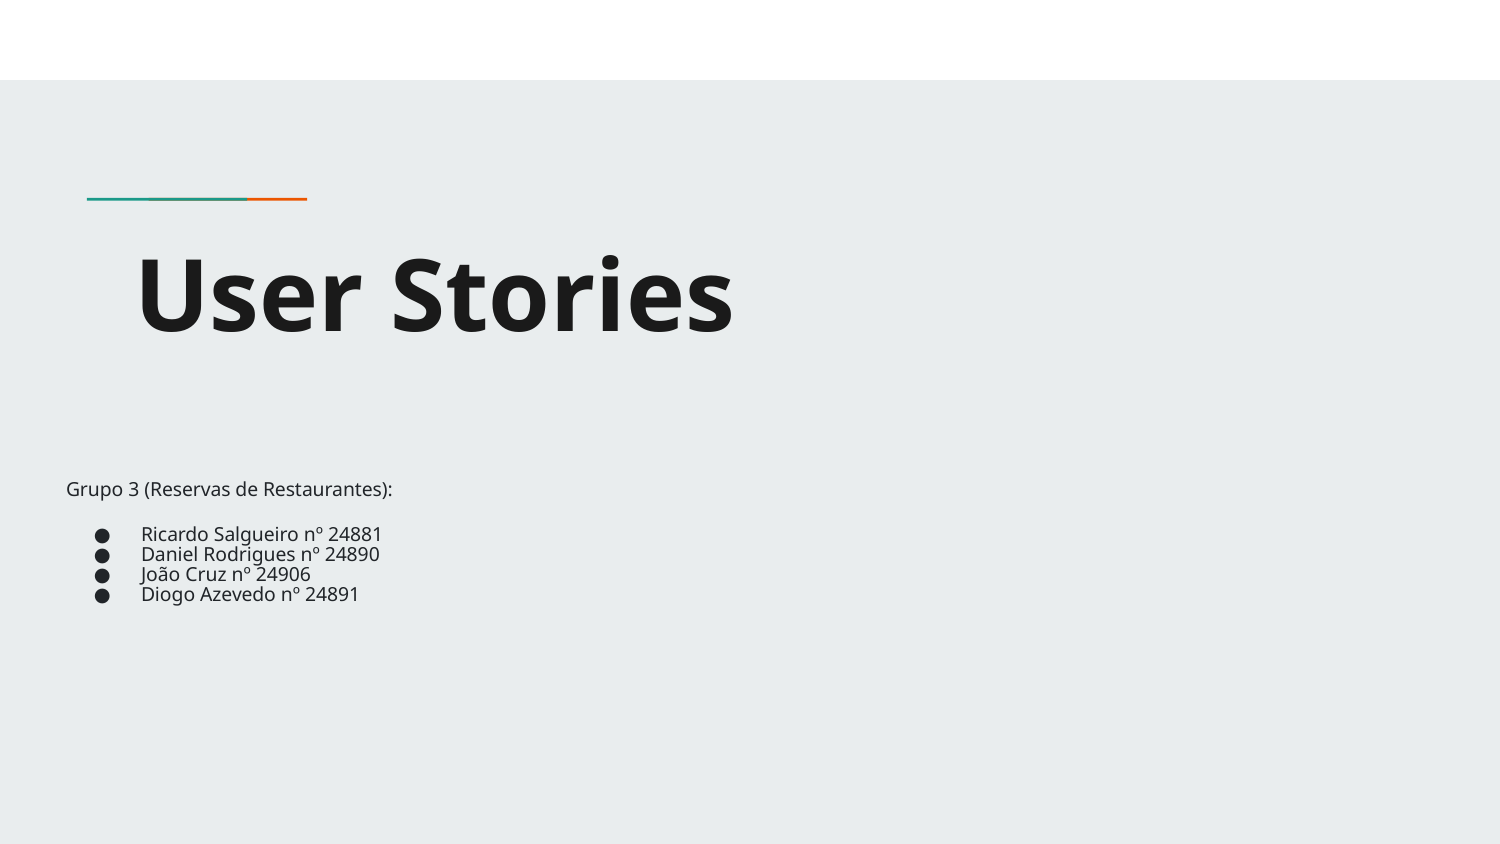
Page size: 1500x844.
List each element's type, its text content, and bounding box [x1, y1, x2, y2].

title User Stories [119, 216, 1381, 388]
subtitle Grupo 3 (Reservas de Restaurantes): Ricardo Salgueiro nº 24881 Daniel Rodrigues nº 24890 João Cruz nº 24906 Diogo Azevedo nº 24891 [51, 464, 1449, 809]
